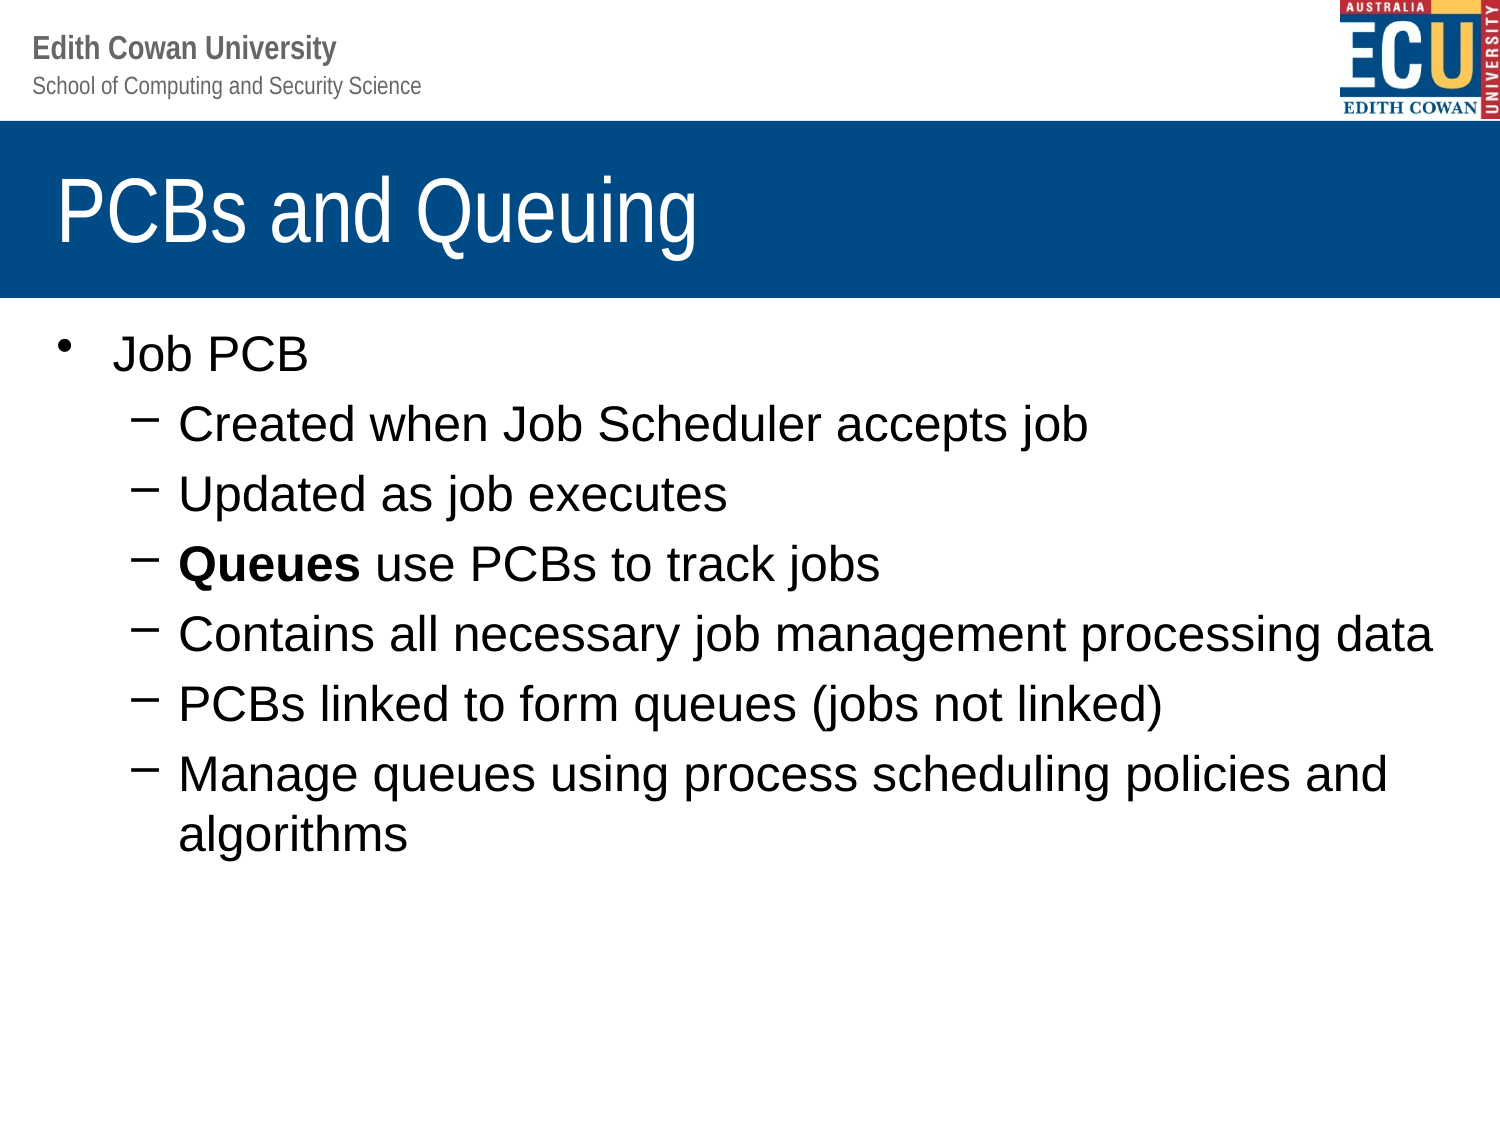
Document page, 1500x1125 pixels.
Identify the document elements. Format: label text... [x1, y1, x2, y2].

picture [1340, 0, 1500, 119]
title PCBs and Queuing [40, 123, 1460, 289]
list Job PCB Created when Job Scheduler accepts job Updated as job executes Queues use PCBs to track jobs Contains all necessary job management processing data PCBs linked to form queues (jobs not linked) Manage queues using process scheduling policies and algorithms [40, 314, 1460, 1083]
